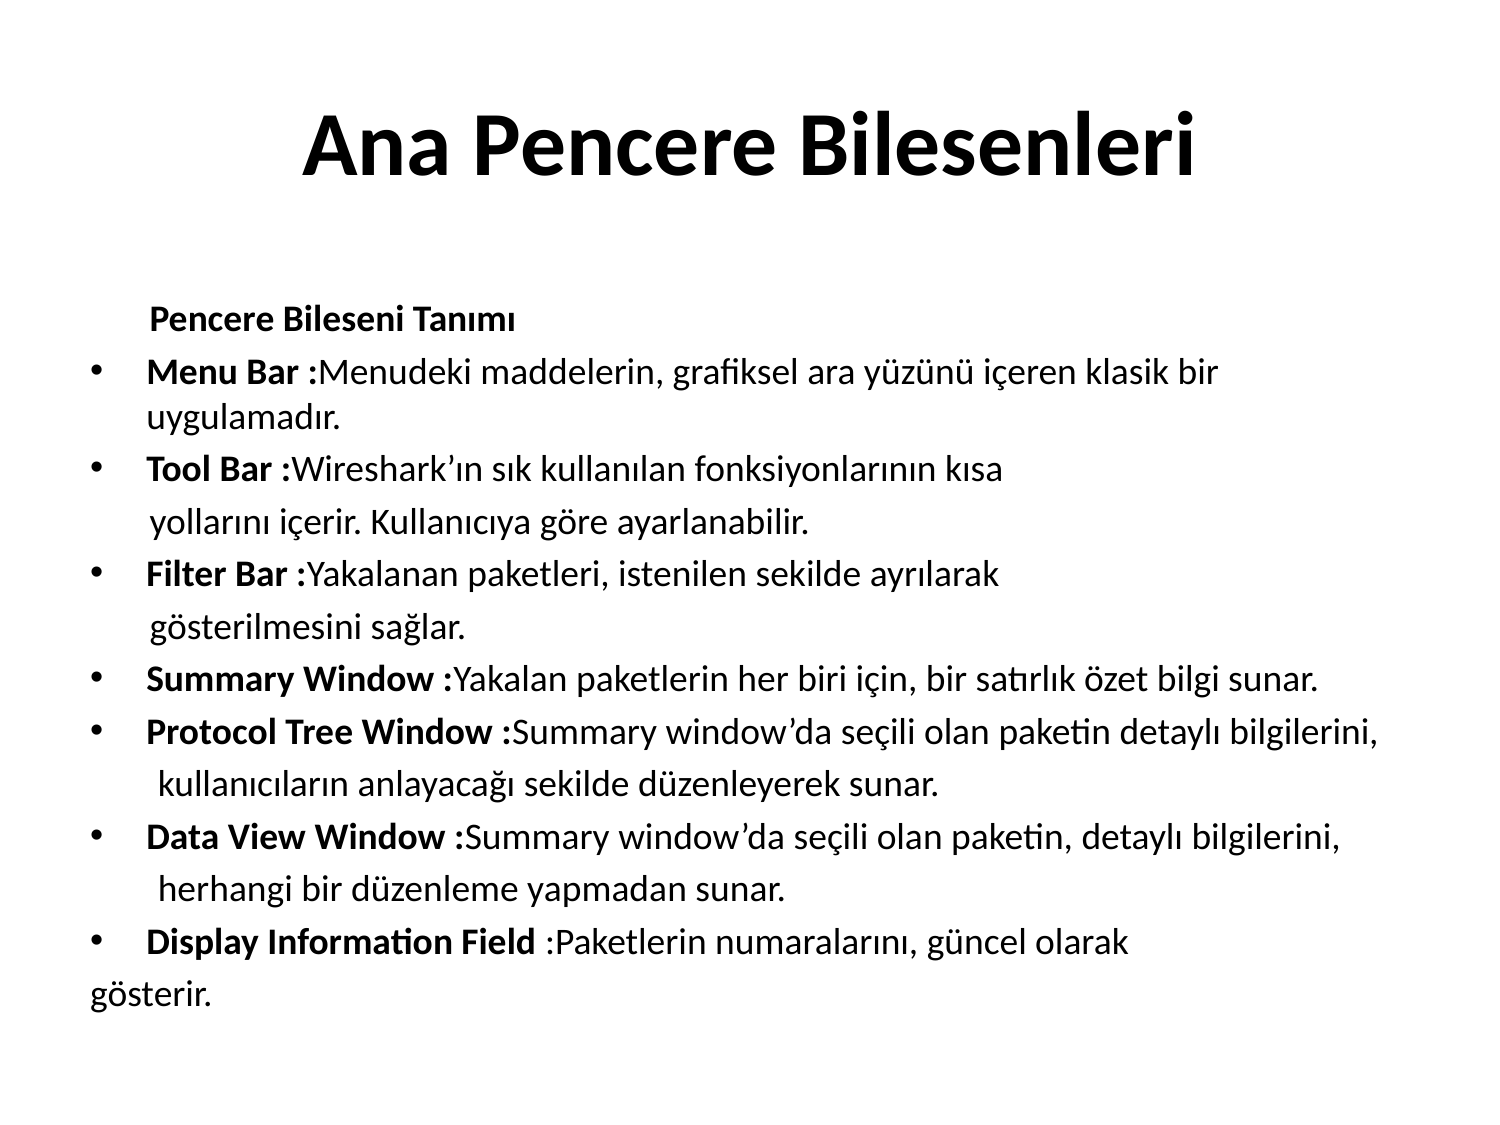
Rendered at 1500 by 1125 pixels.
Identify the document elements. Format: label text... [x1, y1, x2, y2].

list Pencere Bileseni Tanımı Menu Bar :Menudeki maddelerin, grafiksel ara yüzünü içeren klasik bir uygulamadır. Tool Bar :Wireshark’ın sık kullanılan fonksiyonlarının kısa yollarını içerir. Kullanıcıya göre ayarlanabilir. Filter Bar :Yakalanan paketleri, istenilen sekilde ayrılarak gösterilmesini sağlar. Summary Window :Yakalan paketlerin her biri için, bir satırlık özet bilgi sunar. Protocol Tree Window :Summary window’da seçili olan paketin detaylı bilgilerini, kullanıcıların anlayacağı sekilde düzenleyerek sunar. Data View Window :Summary window’da seçili olan paketin, detaylı bilgilerini, herhangi bir düzenleme yapmadan sunar. Display Information Field :Paketlerin numaralarını, güncel olarak gösterir. [75, 234, 1425, 1005]
title Ana Pencere Bilesenleri [75, 45, 1425, 233]
